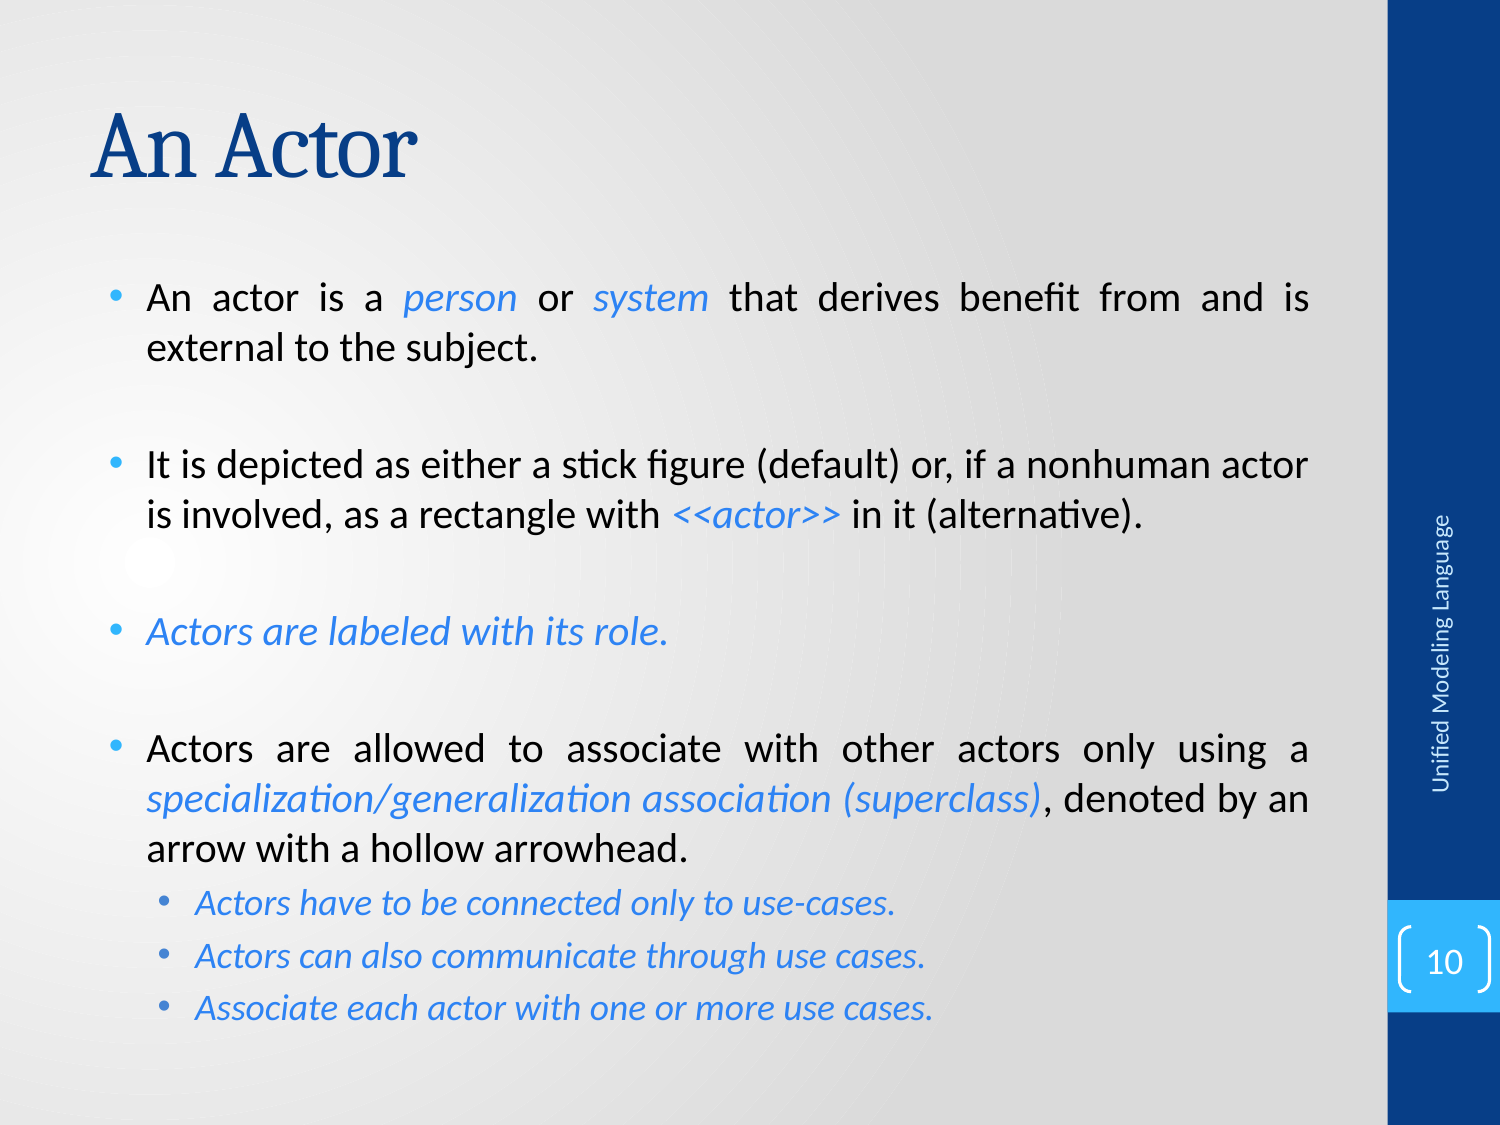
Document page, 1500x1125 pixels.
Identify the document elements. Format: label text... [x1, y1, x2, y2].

footer Unified Modeling Language [1408, 500, 1469, 889]
list An actor is a person or system that derives benefit from and is external to the subject. It is depicted as either a stick figure (default) or, if a nonhuman actor is involved, as a rectangle with <<actor>> in it (alternative). Actors are labeled with its role. Actors are allowed to associate with other actors only using a specialization/generalization association (superclass), denoted by an arrow with a hollow arrowhead. Actors have to be connected only to use-cases. Actors can also communicate through use cases. Associate each actor with one or more use cases. [75, 262, 1325, 1050]
slide_number 10 [1397, 925, 1492, 994]
title An Actor [75, 45, 1325, 233]
